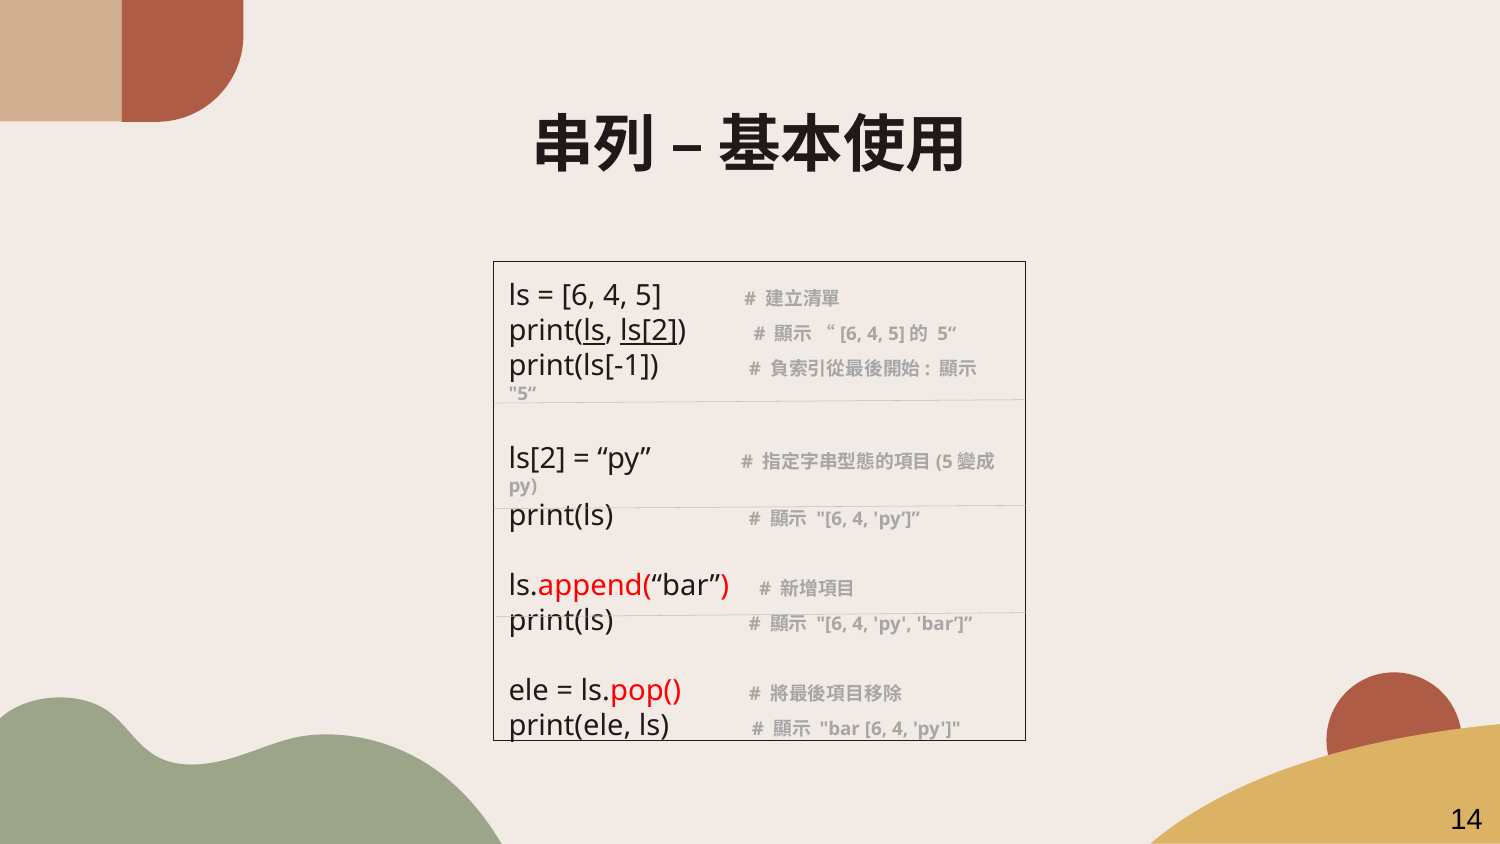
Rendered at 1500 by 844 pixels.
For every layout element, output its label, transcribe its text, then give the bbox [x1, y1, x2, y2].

subtitle ls = [6, 4, 5] # 建立清單 print(ls, ls[2]) # 顯示 “[6, 4, 5]的 5“ print(ls[-1]) # 負索引從最後開始: 顯示 "5“ ls[2] = “py” # 指定字串型態的項目(5變成py) print(ls) # 顯示 "[6, 4, 'py’]” ls.append(“bar”) # 新增項目 print(ls) # 顯示 "[6, 4, 'py', 'bar’]” ele = ls.pop() # 將最後項目移除 print(ele, ls) # 顯示 "bar [6, 4, 'py']" [493, 411, 1026, 504]
text_box 14 [1435, 793, 1500, 843]
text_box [495, 612, 1027, 618]
subtitle ls = [6, 4, 5] # 建立清單 print(ls, ls[2]) # 顯示 “[6, 4, 5]的 5“ print(ls[-1]) # 負索引從最後開始: 顯示 "5“ ls[2] = “py” # 指定字串型態的項目(5變成py) print(ls) # 顯示 "[6, 4, 'py’]” ls.append(“bar”) # 新增項目 print(ls) # 顯示 "[6, 4, 'py', 'bar’]” ele = ls.pop() # 將最後項目移除 print(ele, ls) # 顯示 "bar [6, 4, 'py']" [493, 261, 1026, 399]
subtitle ls = [6, 4, 5] # 建立清單 print(ls, ls[2]) # 顯示 “[6, 4, 5]的 5“ print(ls[-1]) # 負索引從最後開始: 顯示 "5“ ls[2] = “py” # 指定字串型態的項目(5變成py) print(ls) # 顯示 "[6, 4, 'py’]” ls.append(“bar”) # 新增項目 print(ls) # 顯示 "[6, 4, 'py', 'bar’]” ele = ls.pop() # 將最後項目移除 print(ele, ls) # 顯示 "bar [6, 4, 'py']" [493, 516, 1026, 613]
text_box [493, 505, 1027, 509]
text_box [493, 399, 1026, 404]
title 串列 – 基本使用 [118, 88, 1382, 167]
subtitle ls = [6, 4, 5] # 建立清單 print(ls, ls[2]) # 顯示 “[6, 4, 5]的 5“ print(ls[-1]) # 負索引從最後開始: 顯示 "5“ ls[2] = “py” # 指定字串型態的項目(5變成py) print(ls) # 顯示 "[6, 4, 'py’]” ls.append(“bar”) # 新增項目 print(ls) # 顯示 "[6, 4, 'py', 'bar’]” ele = ls.pop() # 將最後項目移除 print(ele, ls) # 顯示 "bar [6, 4, 'py']" [493, 623, 1026, 741]
